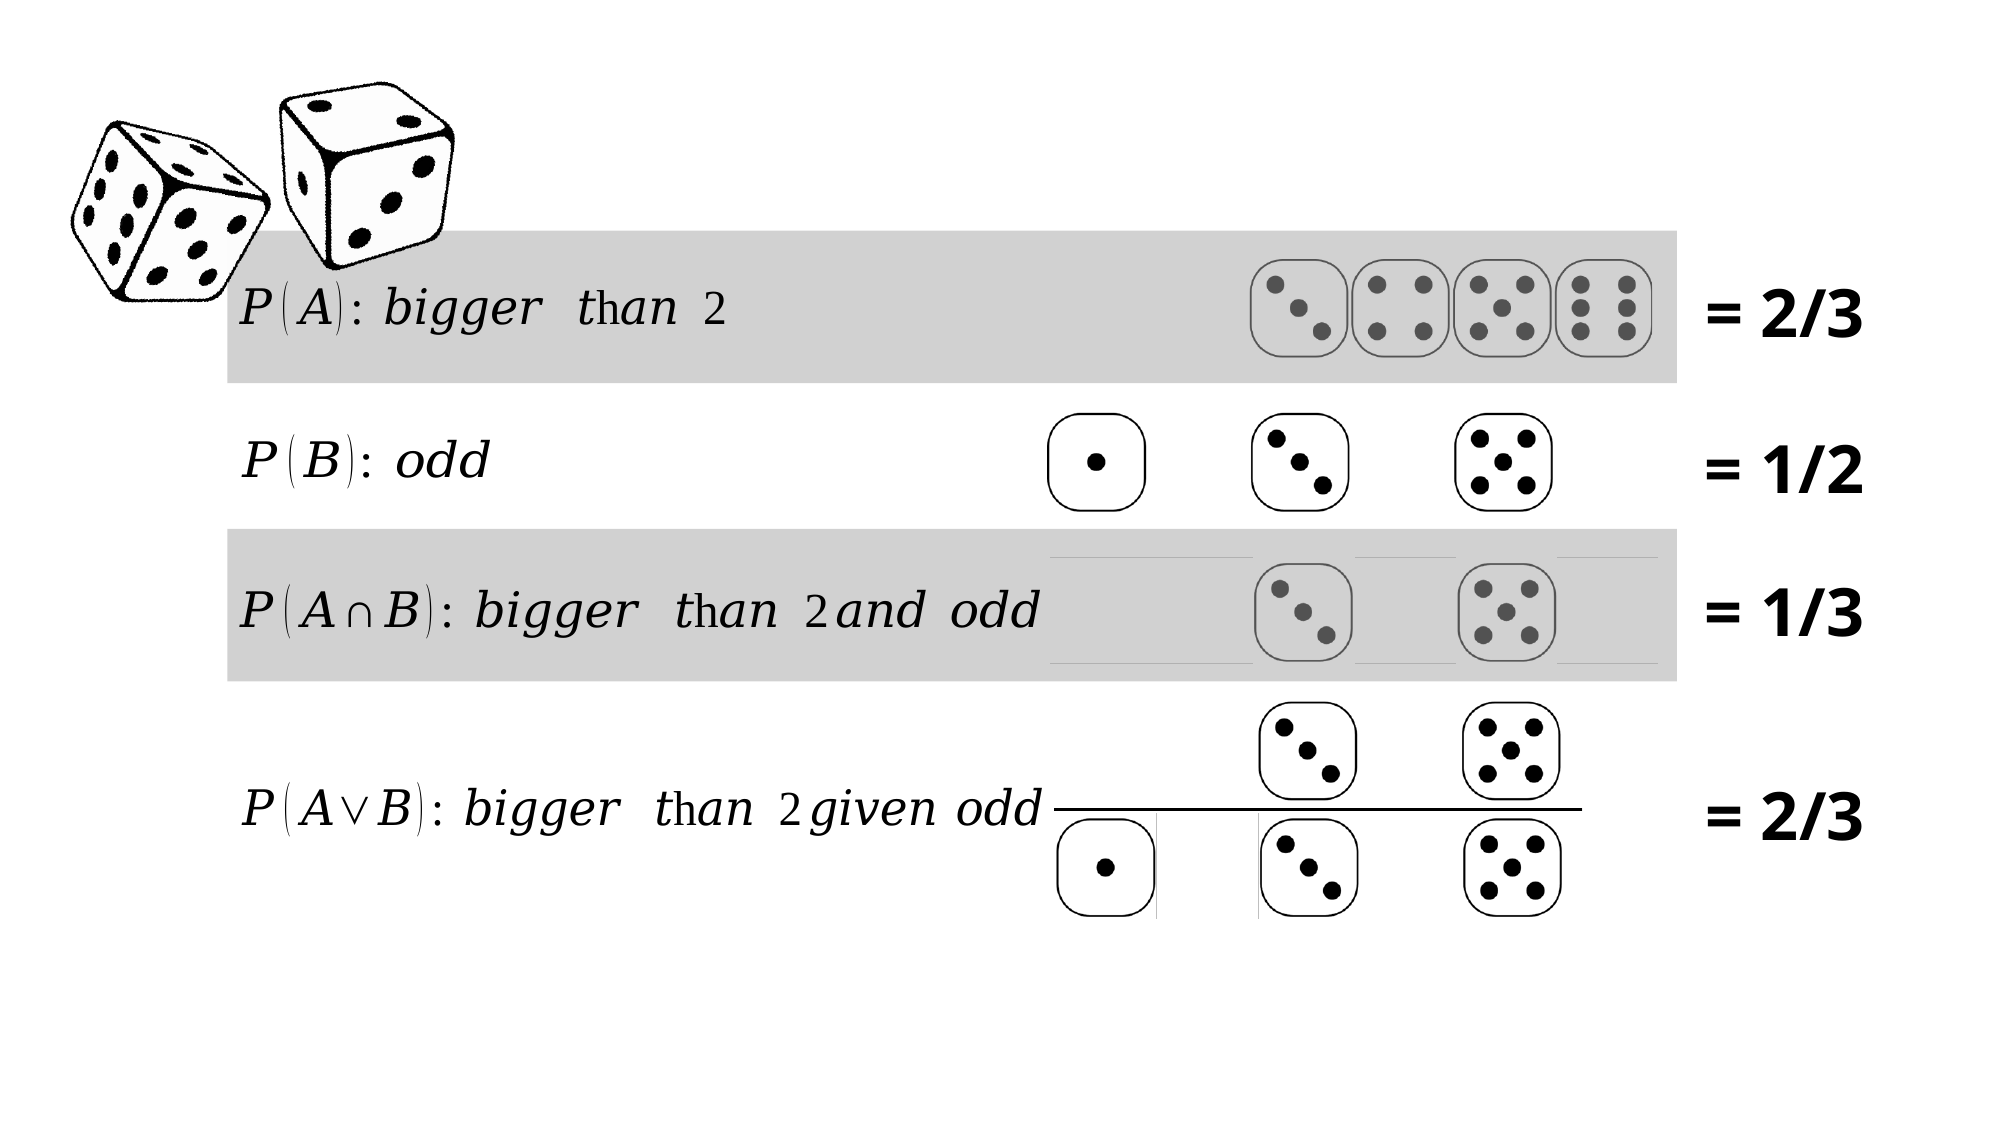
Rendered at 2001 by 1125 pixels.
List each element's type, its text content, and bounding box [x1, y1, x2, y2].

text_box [239, 599, 1664, 1019]
picture [1050, 460, 1659, 599]
text_box [1659, 528, 1677, 682]
text_box = 1/3 [1690, 562, 1880, 657]
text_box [239, 310, 1655, 599]
picture [1248, 156, 1653, 310]
text_box = 2/3 [1690, 766, 1880, 861]
text_box [476, 230, 1248, 310]
text_box [1653, 230, 1677, 384]
text_box [227, 528, 239, 682]
text_box = 2/3 [1690, 263, 1880, 359]
picture [0, 0, 518, 425]
text_box = 1/2 [1690, 418, 1880, 514]
